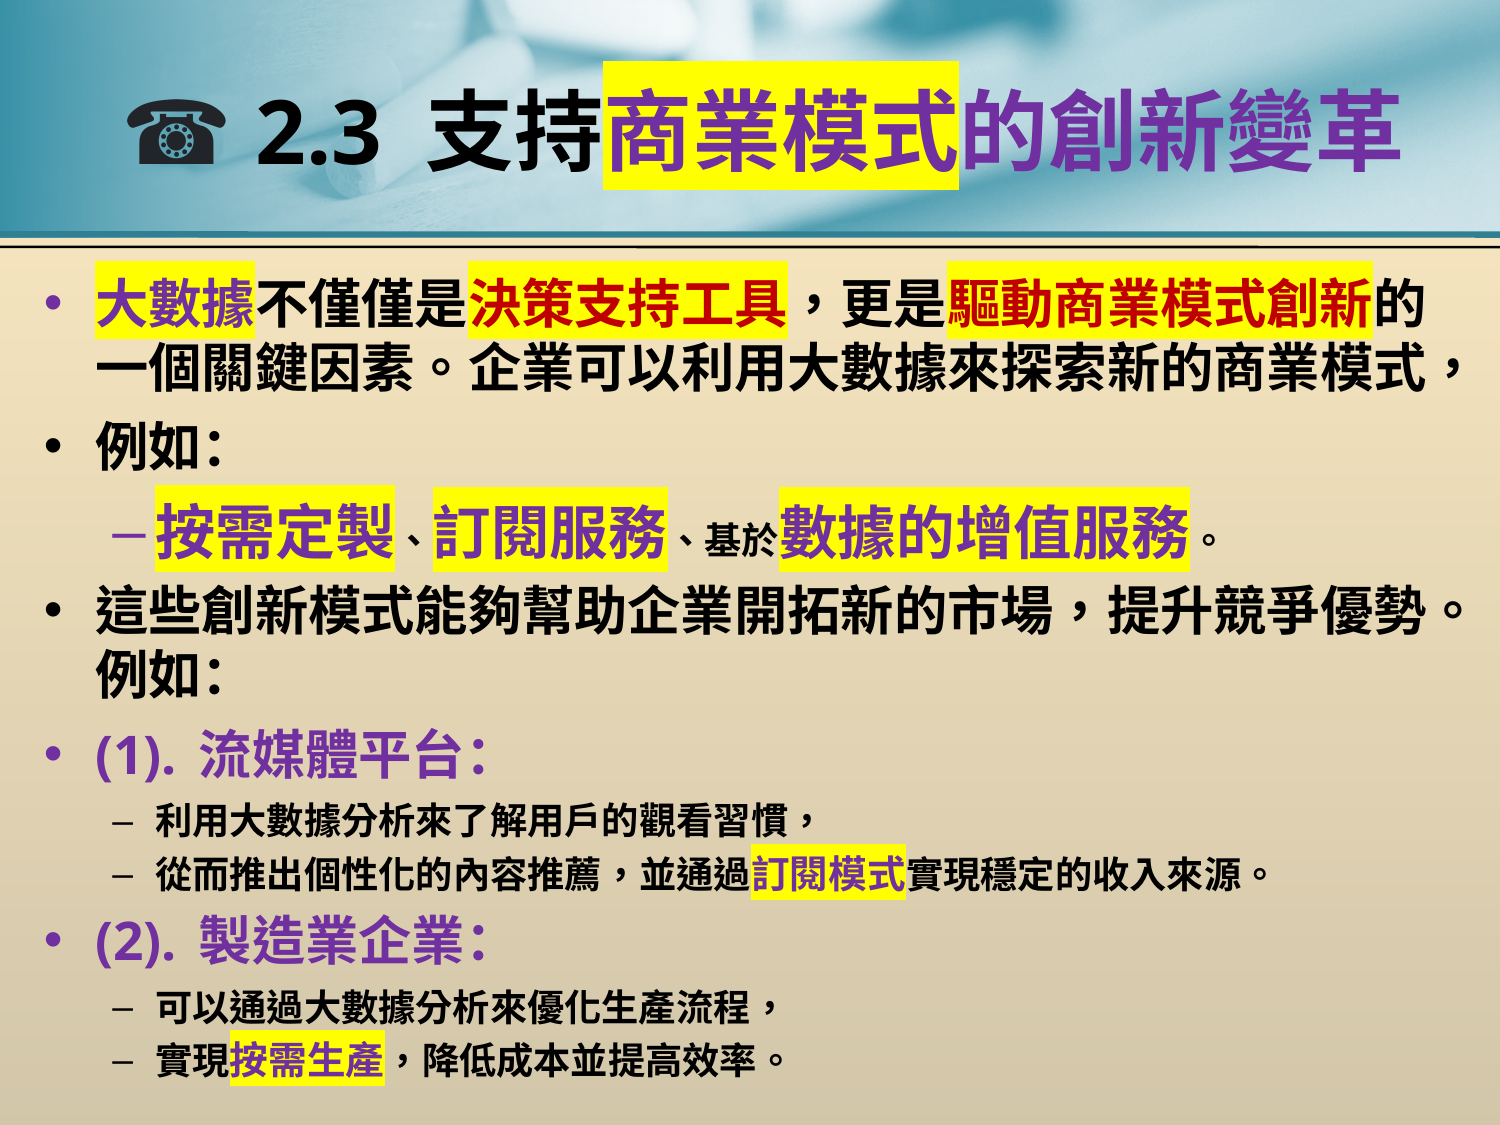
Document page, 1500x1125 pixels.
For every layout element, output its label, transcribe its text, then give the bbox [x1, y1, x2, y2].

title ☎ 2.3 支持商業模式的創新變革 [45, 24, 1481, 233]
list 大數據不僅僅是決策支持工具，更是驅動商業模式創新的一個關鍵因素。企業可以利用大數據來探索新的商業模式， 例如： 按需定製、訂閱服務、基於數據的增值服務。 這些創新模式能夠幫助企業開拓新的市場，提升競爭優勢。例如： (1). 流媒體平台： 利用大數據分析來了解用戶的觀看習慣， 從而推出個性化的內容推薦，並通過訂閱模式實現穩定的收入來源。 (2). 製造業企業： 可以通過大數據分析來優化生產流程， 實現按需生產，降低成本並提高效率。 [29, 262, 1481, 1103]
